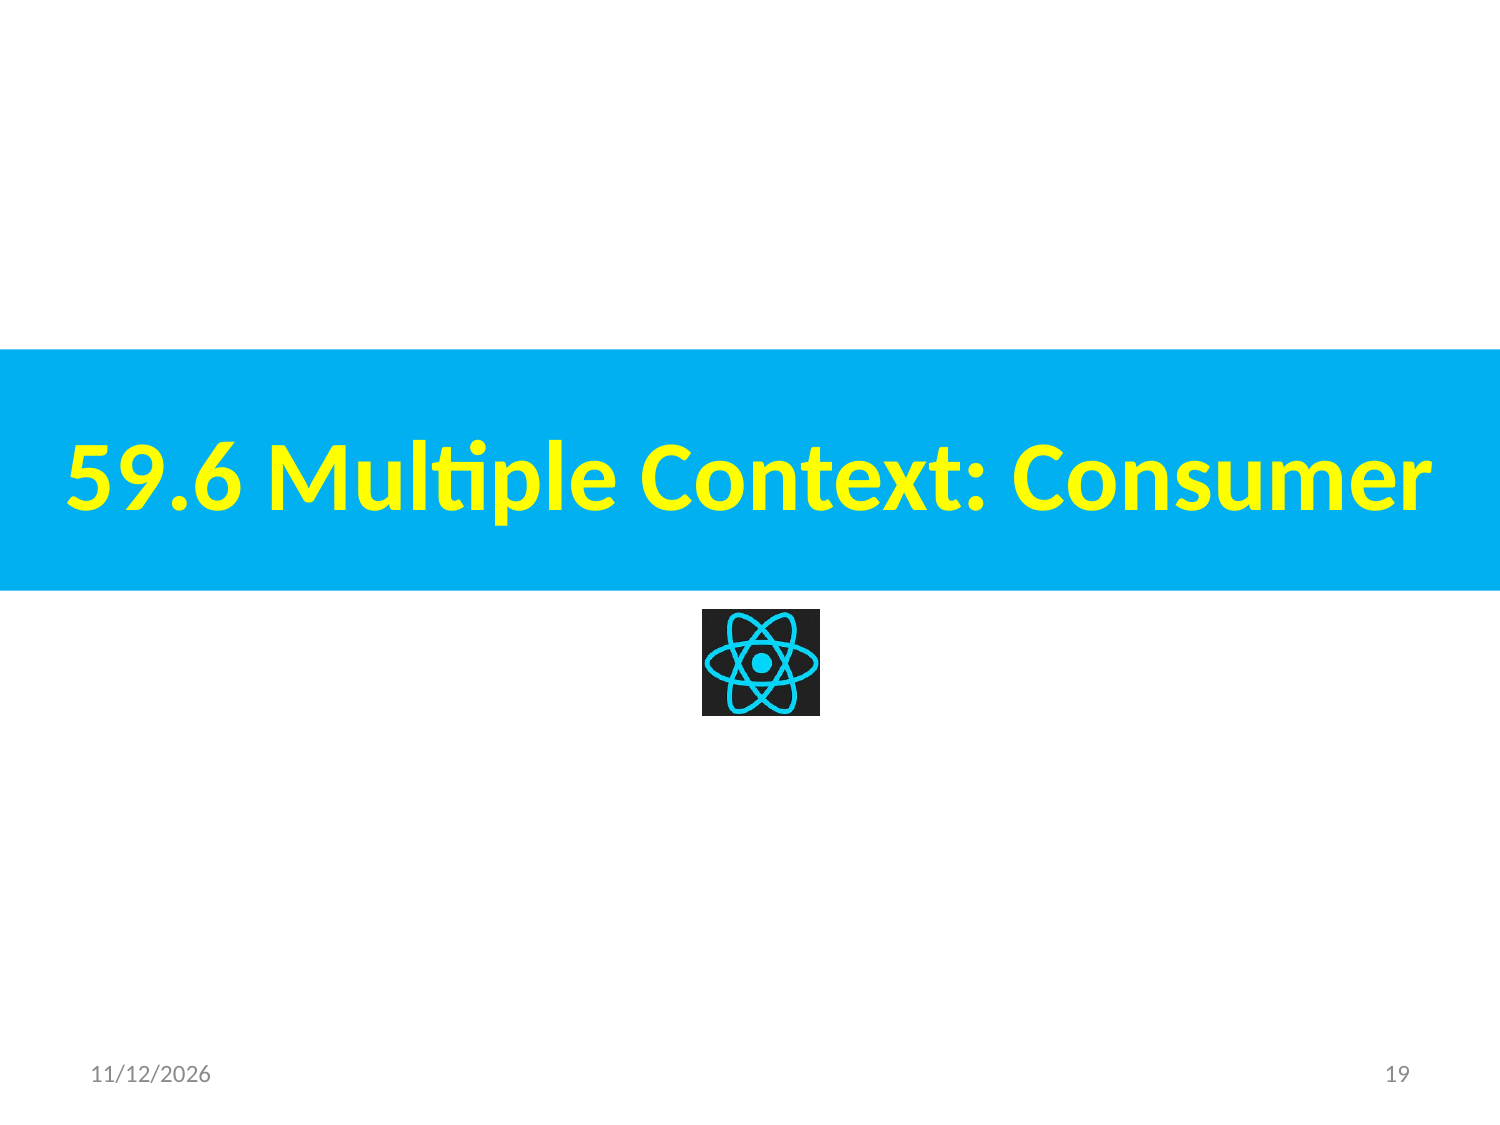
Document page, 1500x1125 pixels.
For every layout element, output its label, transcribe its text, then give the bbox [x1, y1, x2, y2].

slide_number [75, 1042, 425, 1103]
slide_number 19 [1074, 1042, 1425, 1103]
title 59.6 Multiple Context: Consumer [0, 349, 1500, 591]
picture [702, 609, 821, 716]
